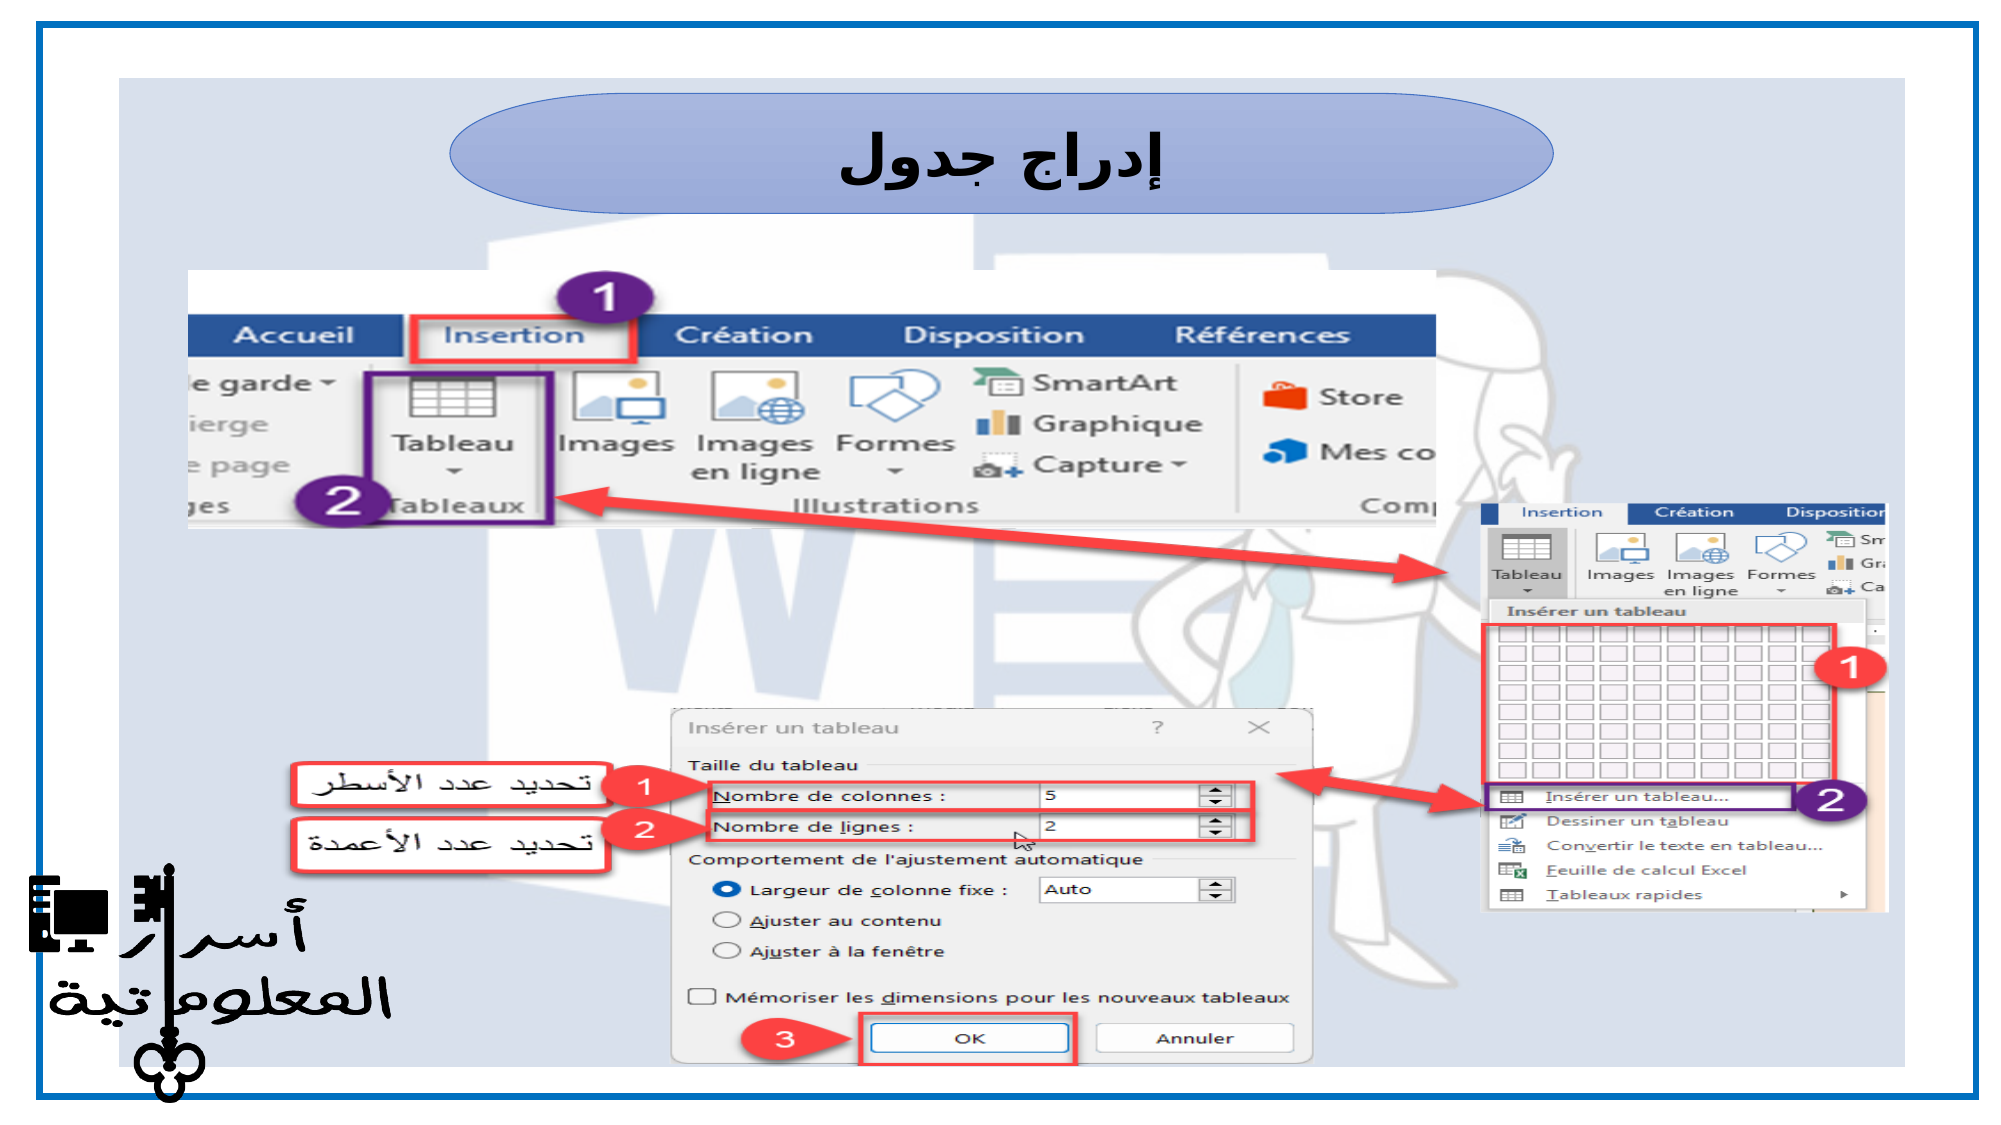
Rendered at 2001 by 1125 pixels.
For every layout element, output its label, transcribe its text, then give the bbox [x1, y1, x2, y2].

picture [29, 270, 1889, 1103]
text_box إدراج جدول [449, 92, 1554, 214]
